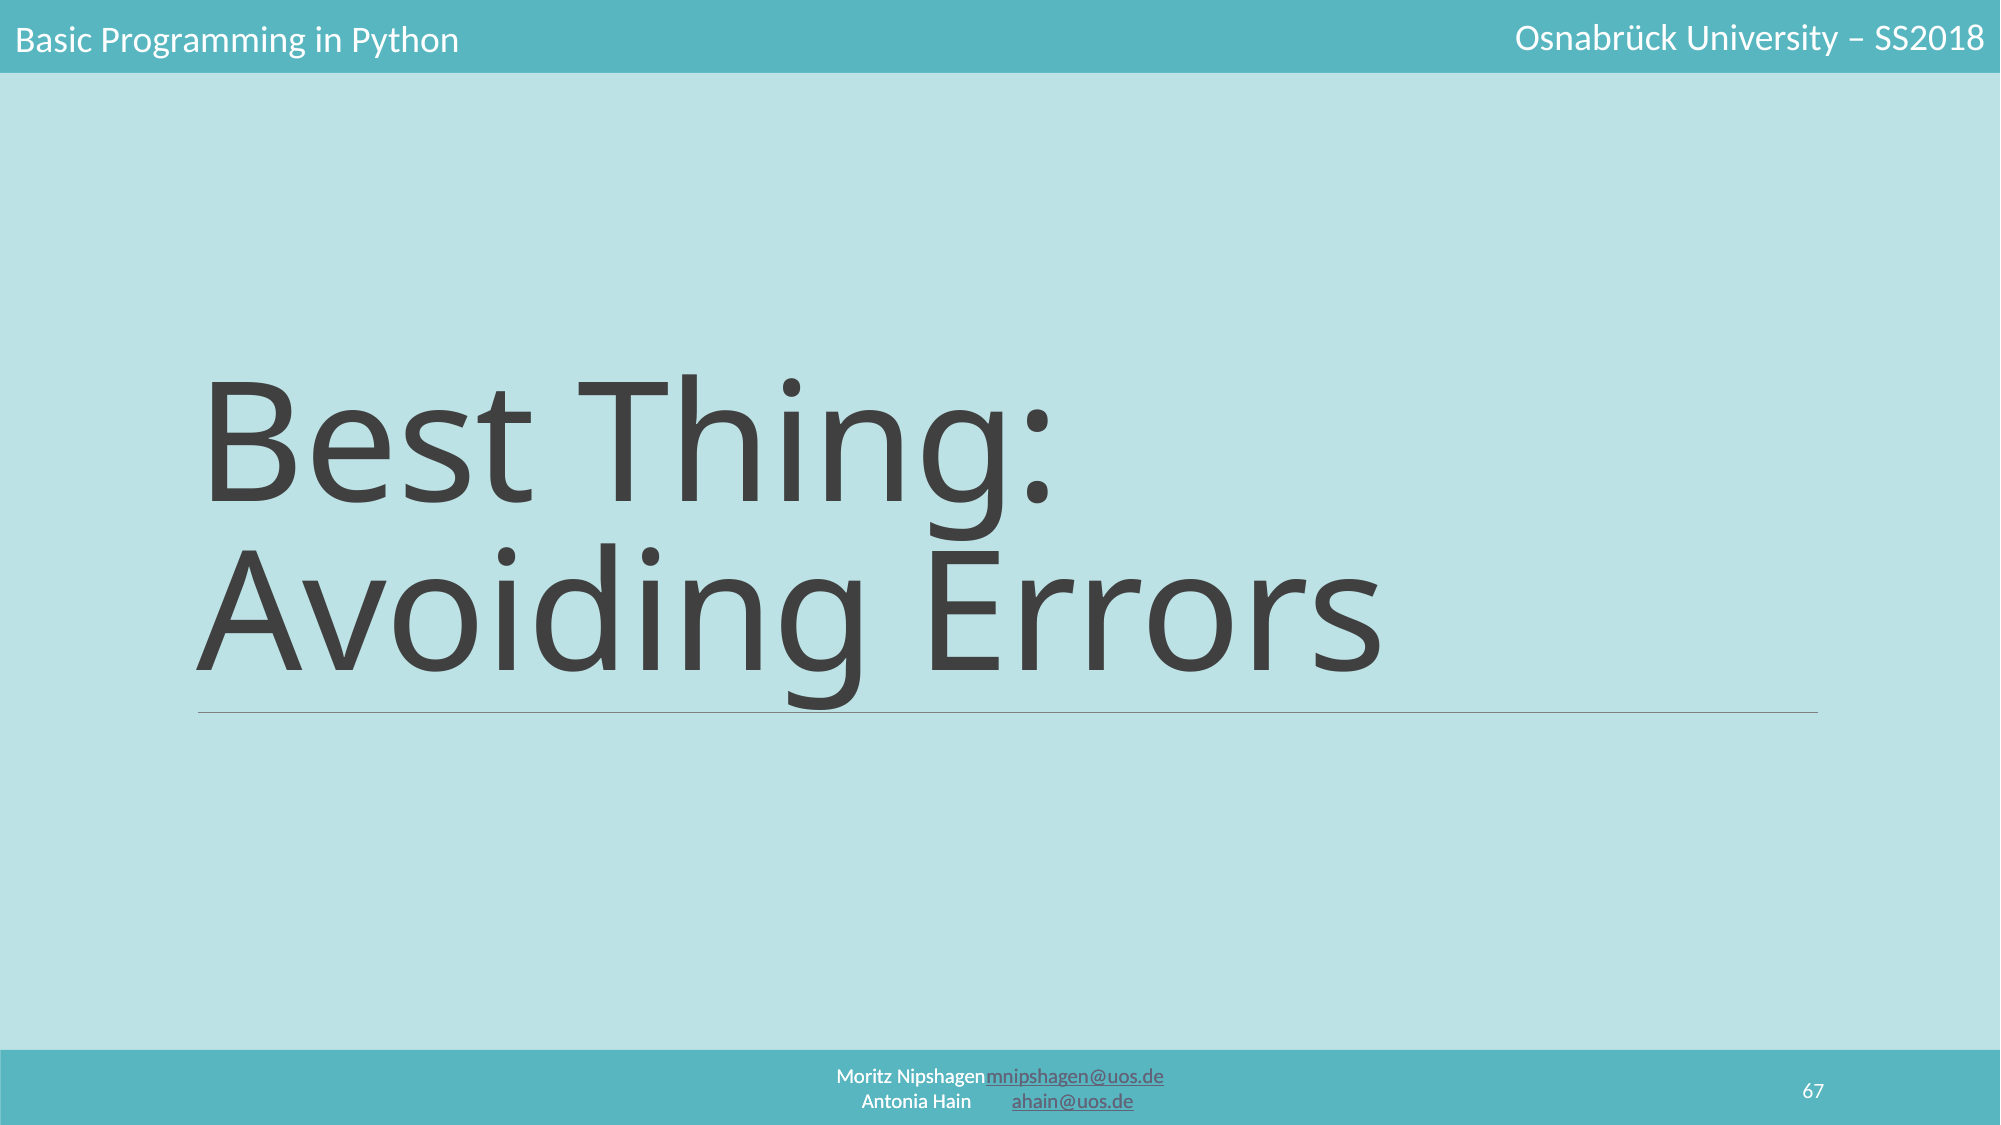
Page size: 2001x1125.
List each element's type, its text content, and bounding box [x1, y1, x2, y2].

slide_number 67 [1624, 1059, 1840, 1120]
title Best Thing: Avoiding Errors [181, 206, 1830, 713]
